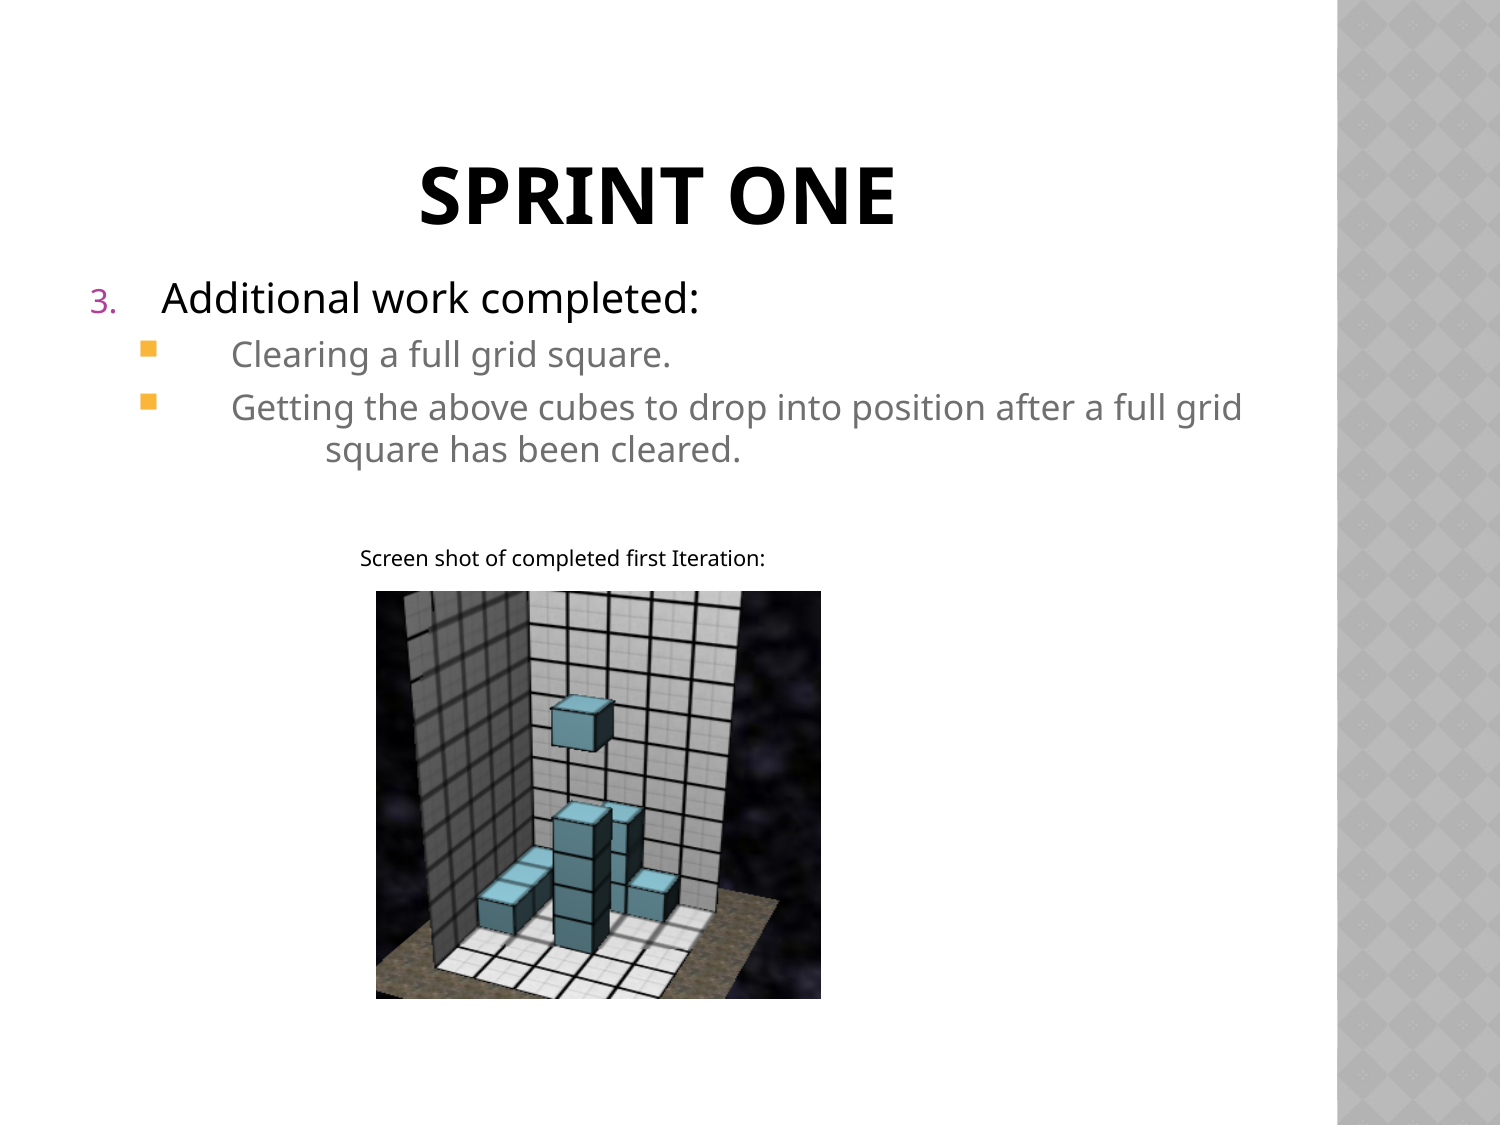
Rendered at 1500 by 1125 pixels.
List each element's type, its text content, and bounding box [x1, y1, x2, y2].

list 3. Additional work completed: Clearing a full grid square. Getting the above cubes to drop into position after a full grid square has been cleared. Screen shot of completed first Iteration: [75, 264, 1263, 1059]
title Sprint One [75, 52, 1263, 240]
picture [375, 591, 822, 999]
